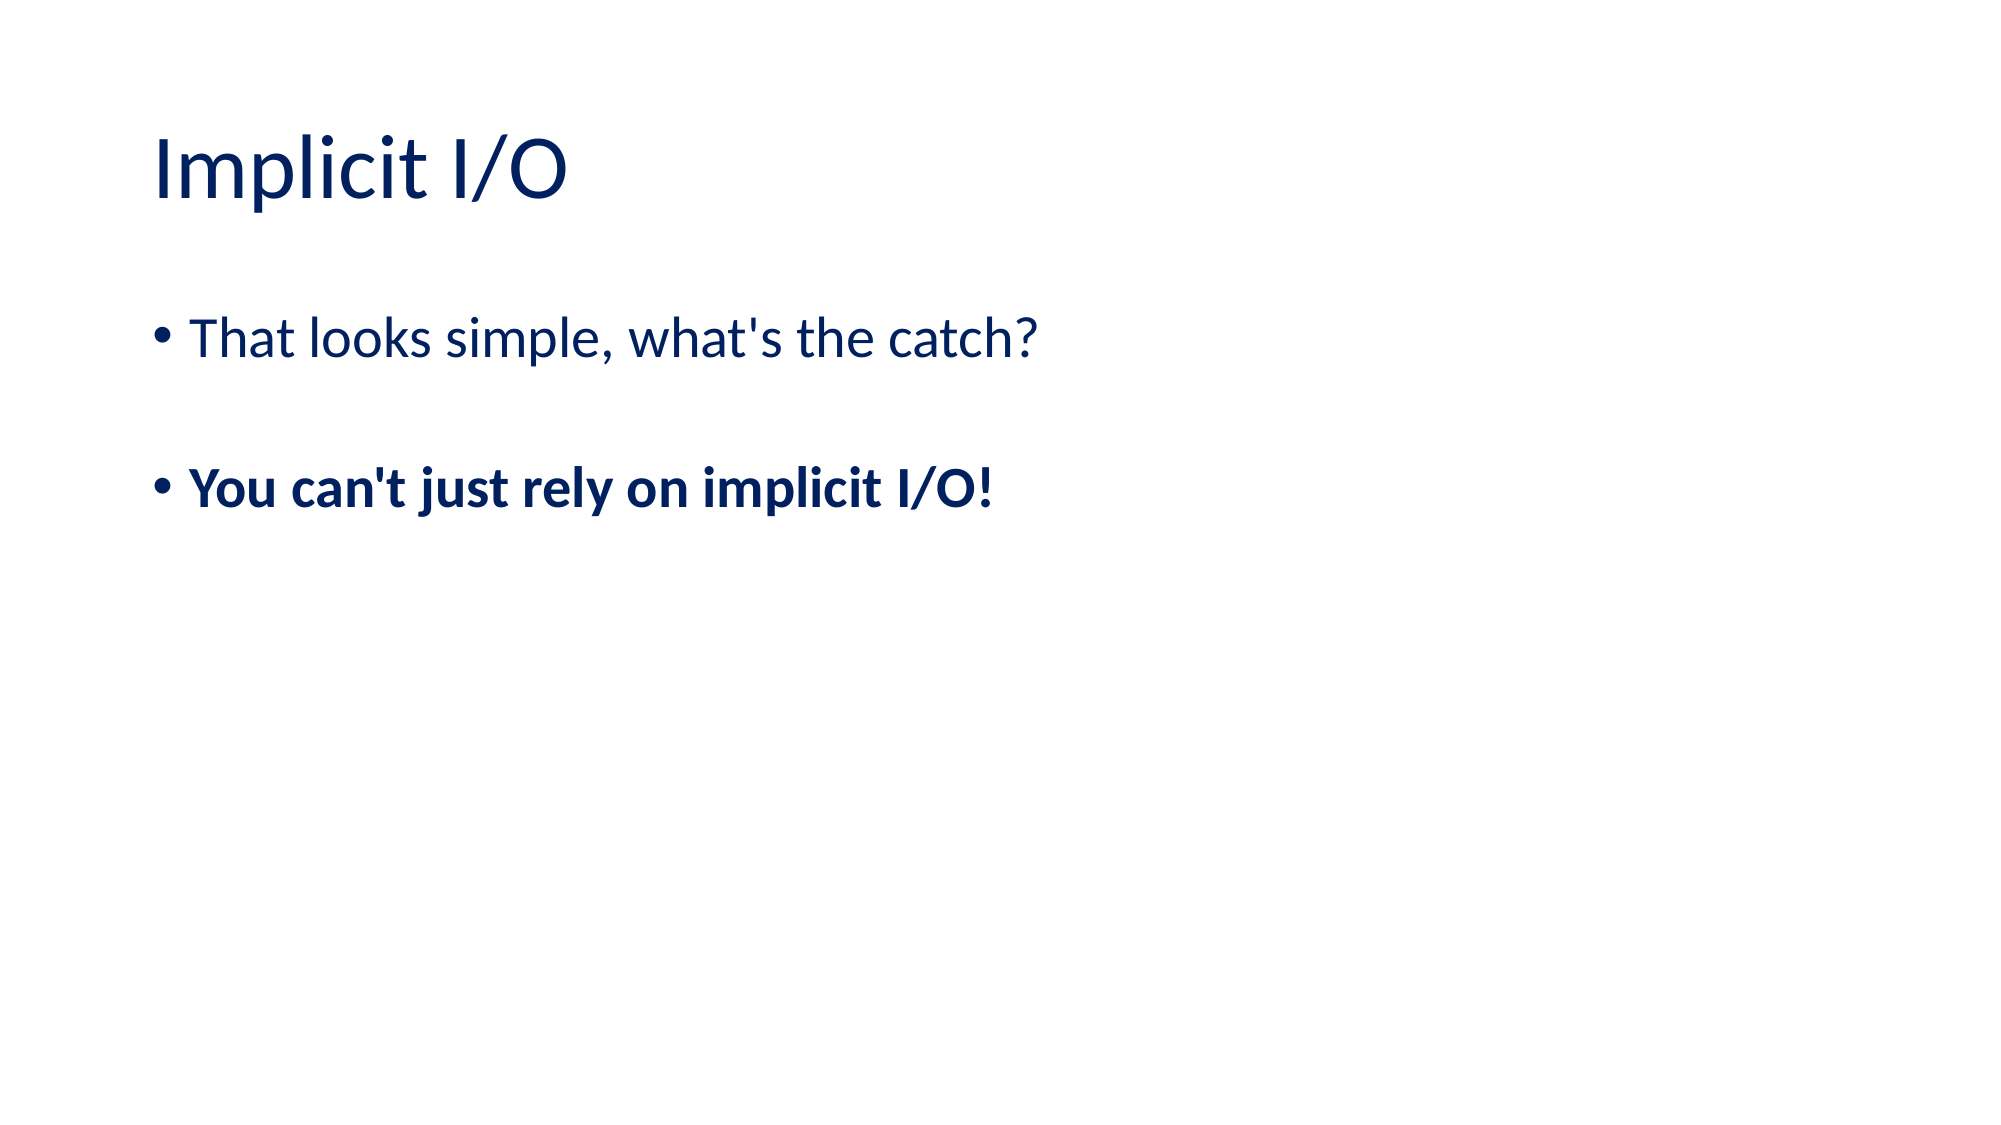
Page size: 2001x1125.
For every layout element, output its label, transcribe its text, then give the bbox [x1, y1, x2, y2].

list That looks simple, what's the catch? You can't just rely on implicit I/O! [137, 299, 1863, 1014]
title Implicit I/O [137, 59, 1863, 278]
